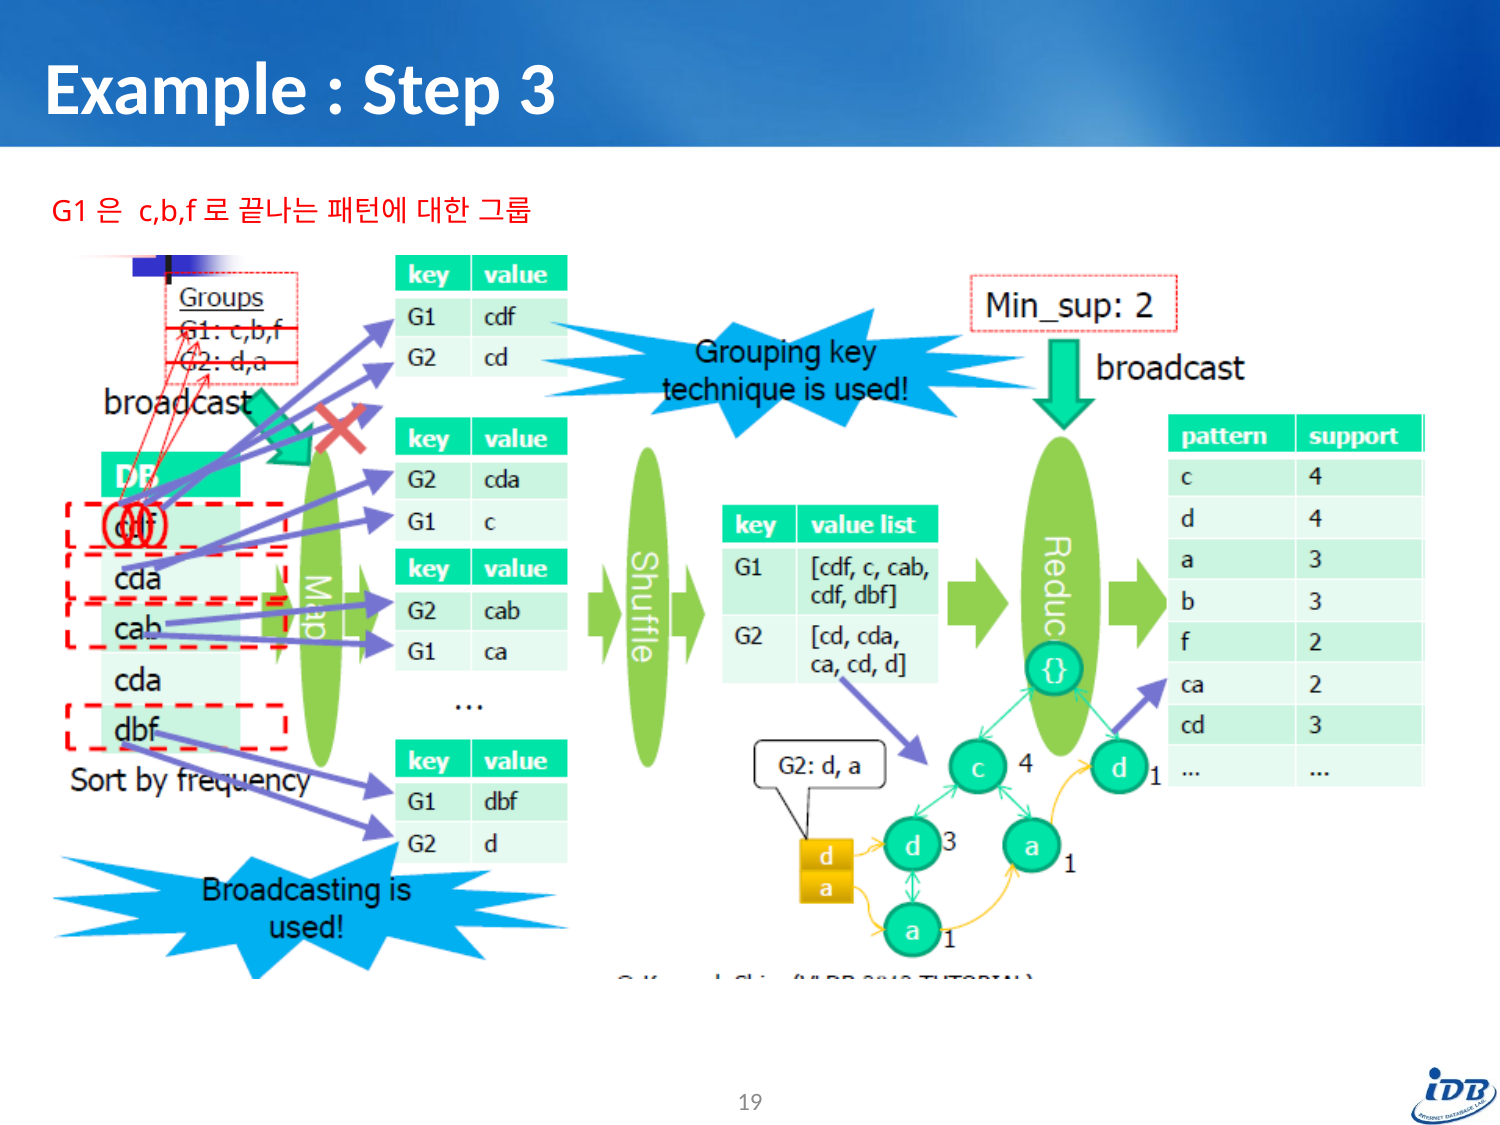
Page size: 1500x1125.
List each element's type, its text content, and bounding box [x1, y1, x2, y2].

title Example : Step 3 [29, 19, 1471, 149]
picture [0, 0, 1500, 1125]
slide_number 19 [684, 1082, 816, 1118]
text_box G1은 c,b,f로 끝나는 패턴에 대한 그룹 [36, 184, 549, 235]
